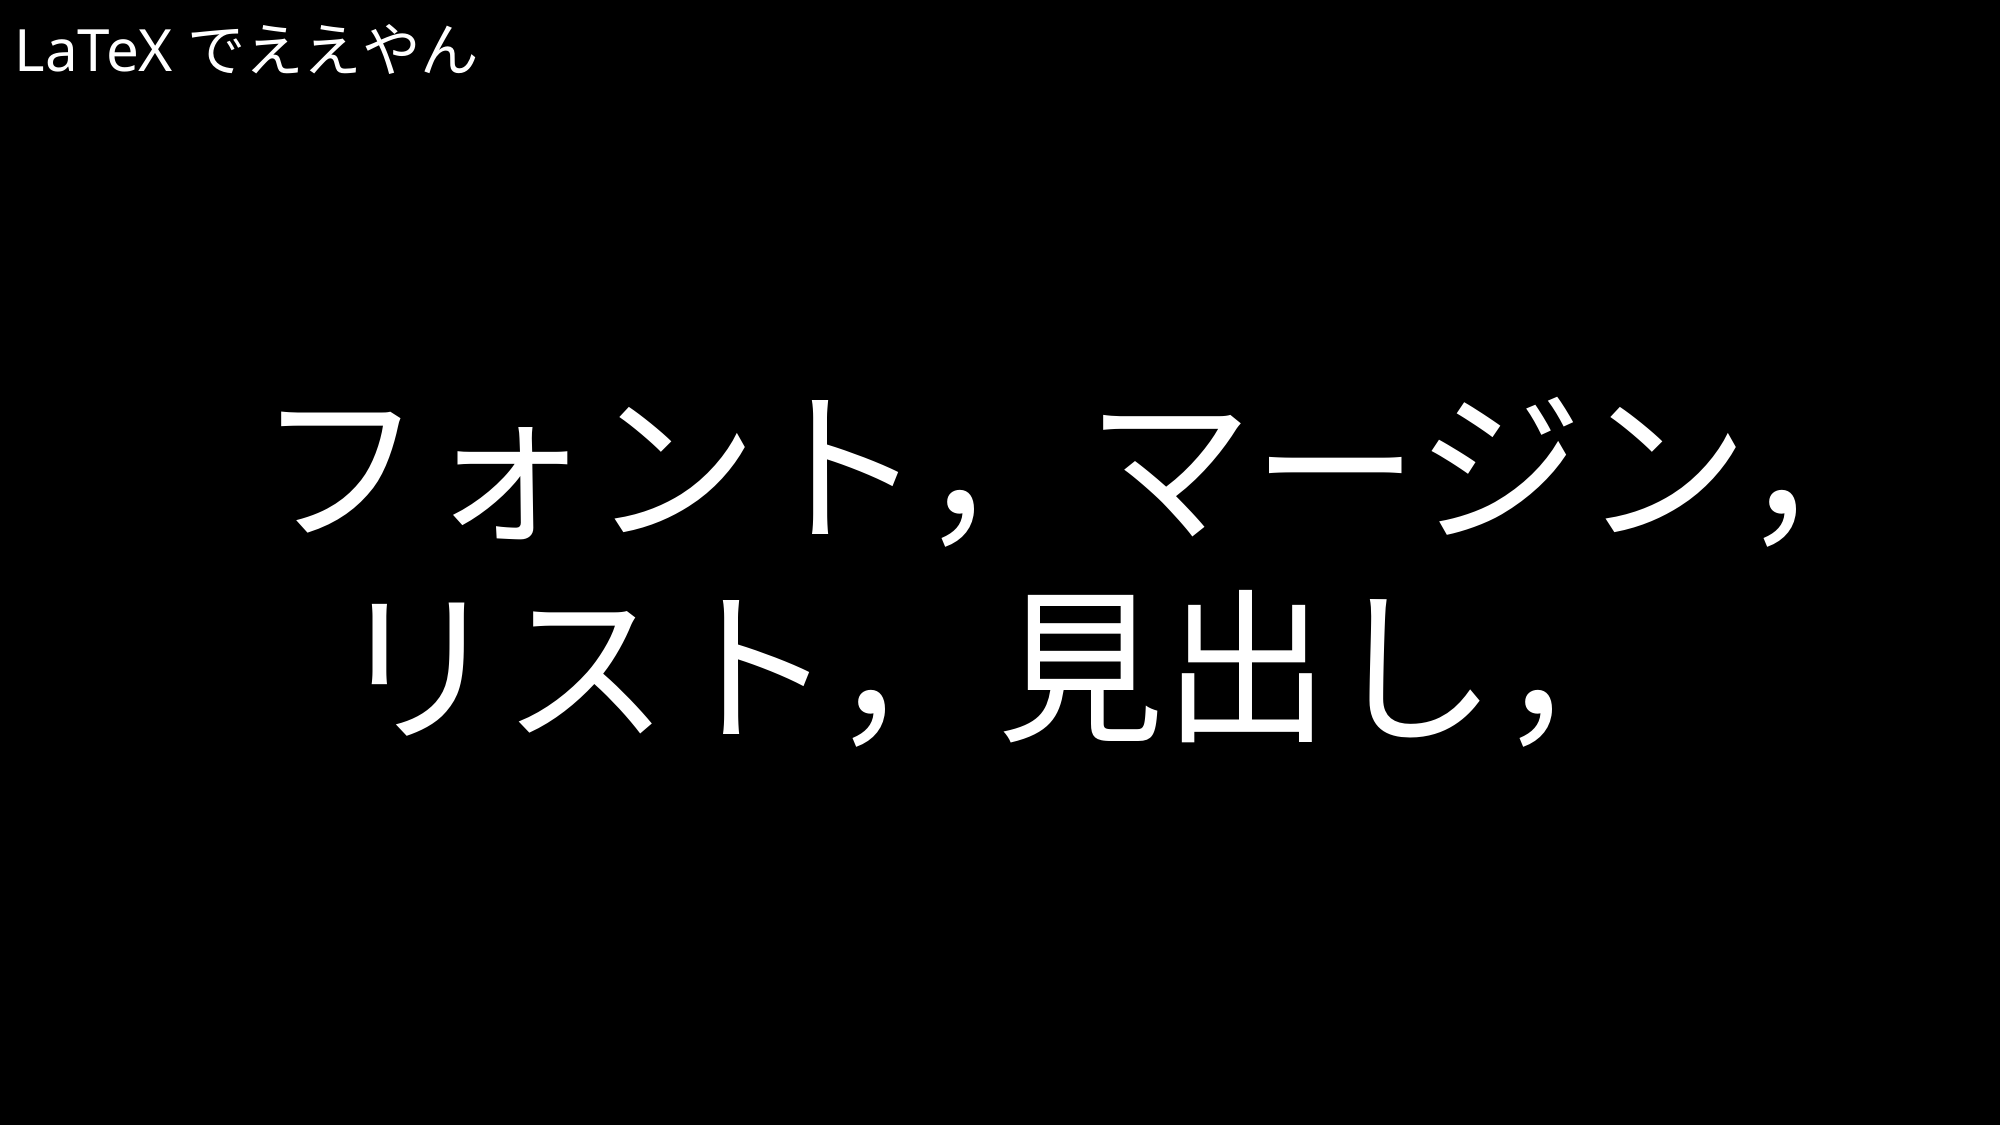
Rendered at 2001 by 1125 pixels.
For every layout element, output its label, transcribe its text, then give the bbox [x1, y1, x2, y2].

text_box フォント，マージン， リスト，見出し， [204, 355, 1795, 770]
text_box LaTeXでええやん [0, 5, 1590, 91]
